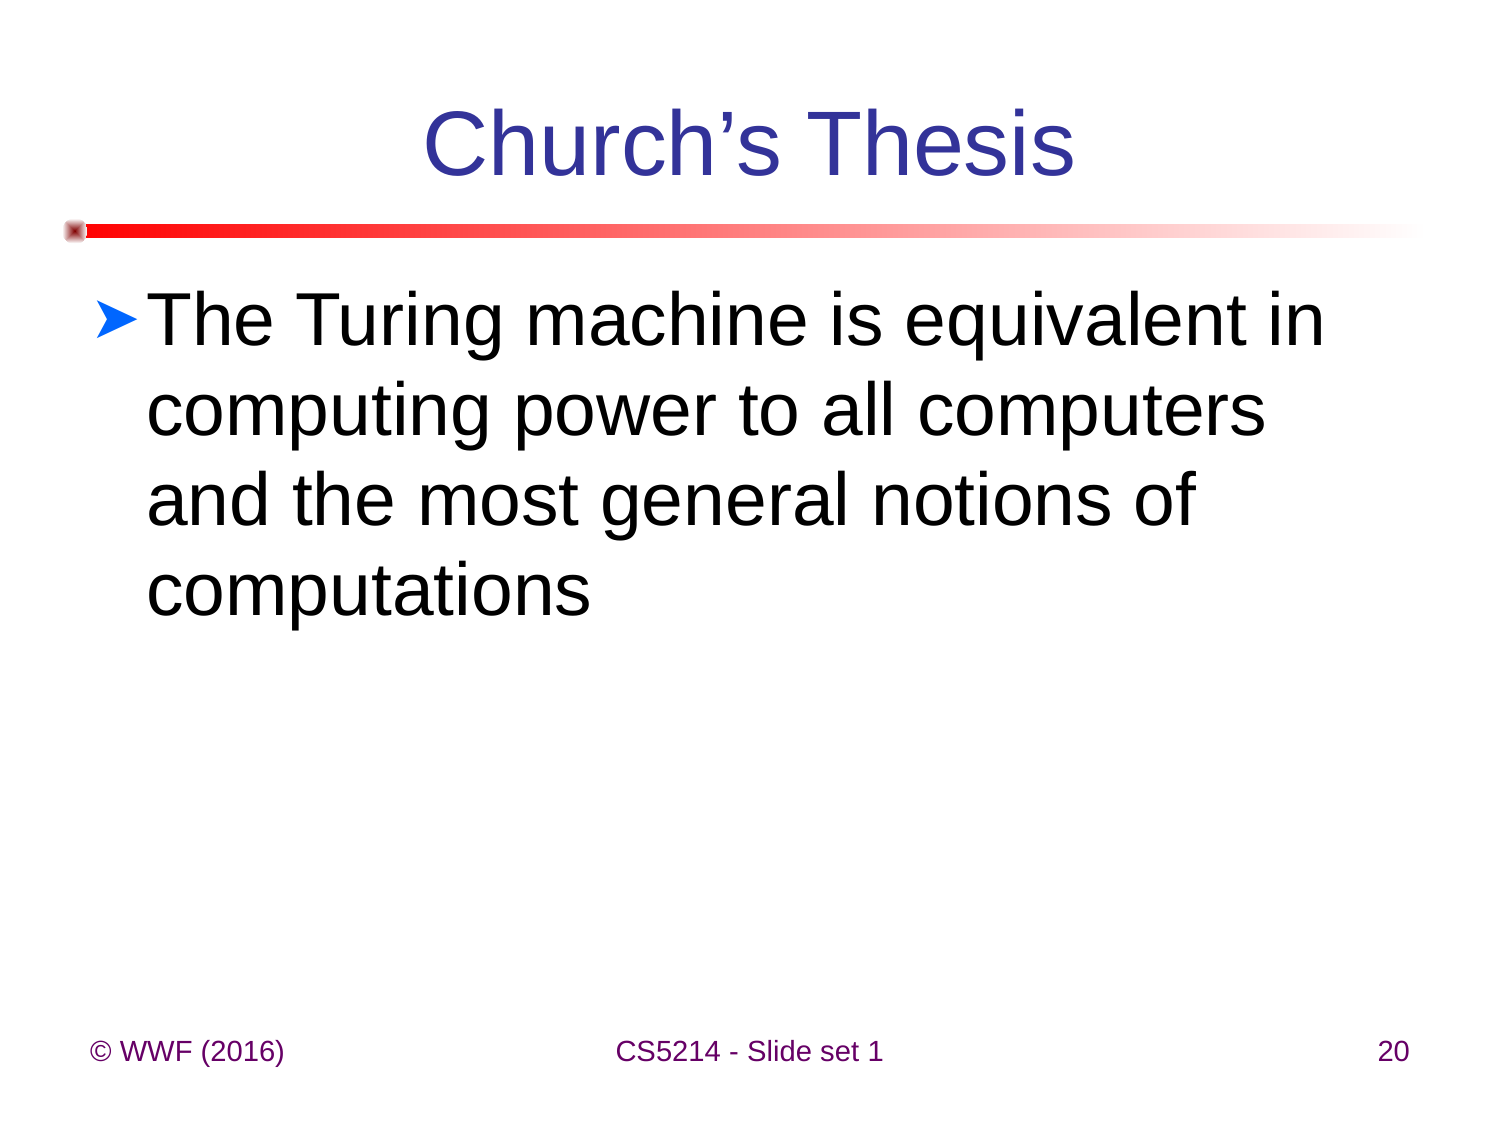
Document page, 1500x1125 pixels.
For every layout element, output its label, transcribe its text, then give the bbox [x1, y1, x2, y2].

slide_number 20 [1074, 1024, 1425, 1103]
title Church’s Thesis [75, 45, 1425, 233]
list The Turing machine is equivalent in computing power to all computers and the most general notions of computations [75, 262, 1425, 1005]
slide_number © WWF (2016) [75, 1024, 425, 1103]
footer CS5214 - Slide set 1 [512, 1024, 988, 1103]
